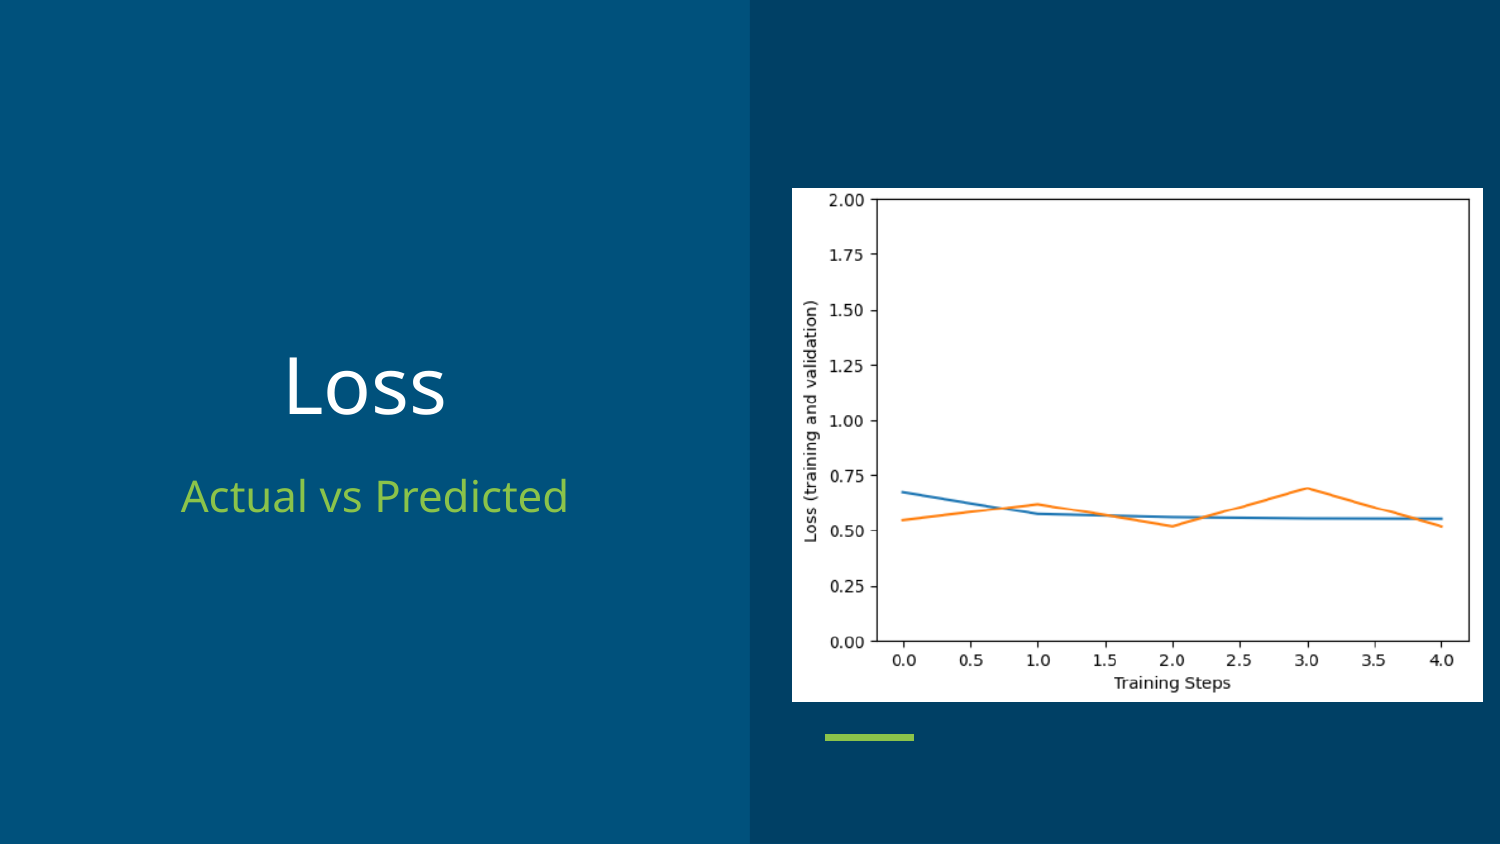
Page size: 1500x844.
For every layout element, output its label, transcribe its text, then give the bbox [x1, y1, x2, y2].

title Loss [43, 198, 708, 446]
picture [792, 188, 1483, 703]
subtitle Actual vs Predicted [43, 454, 708, 675]
